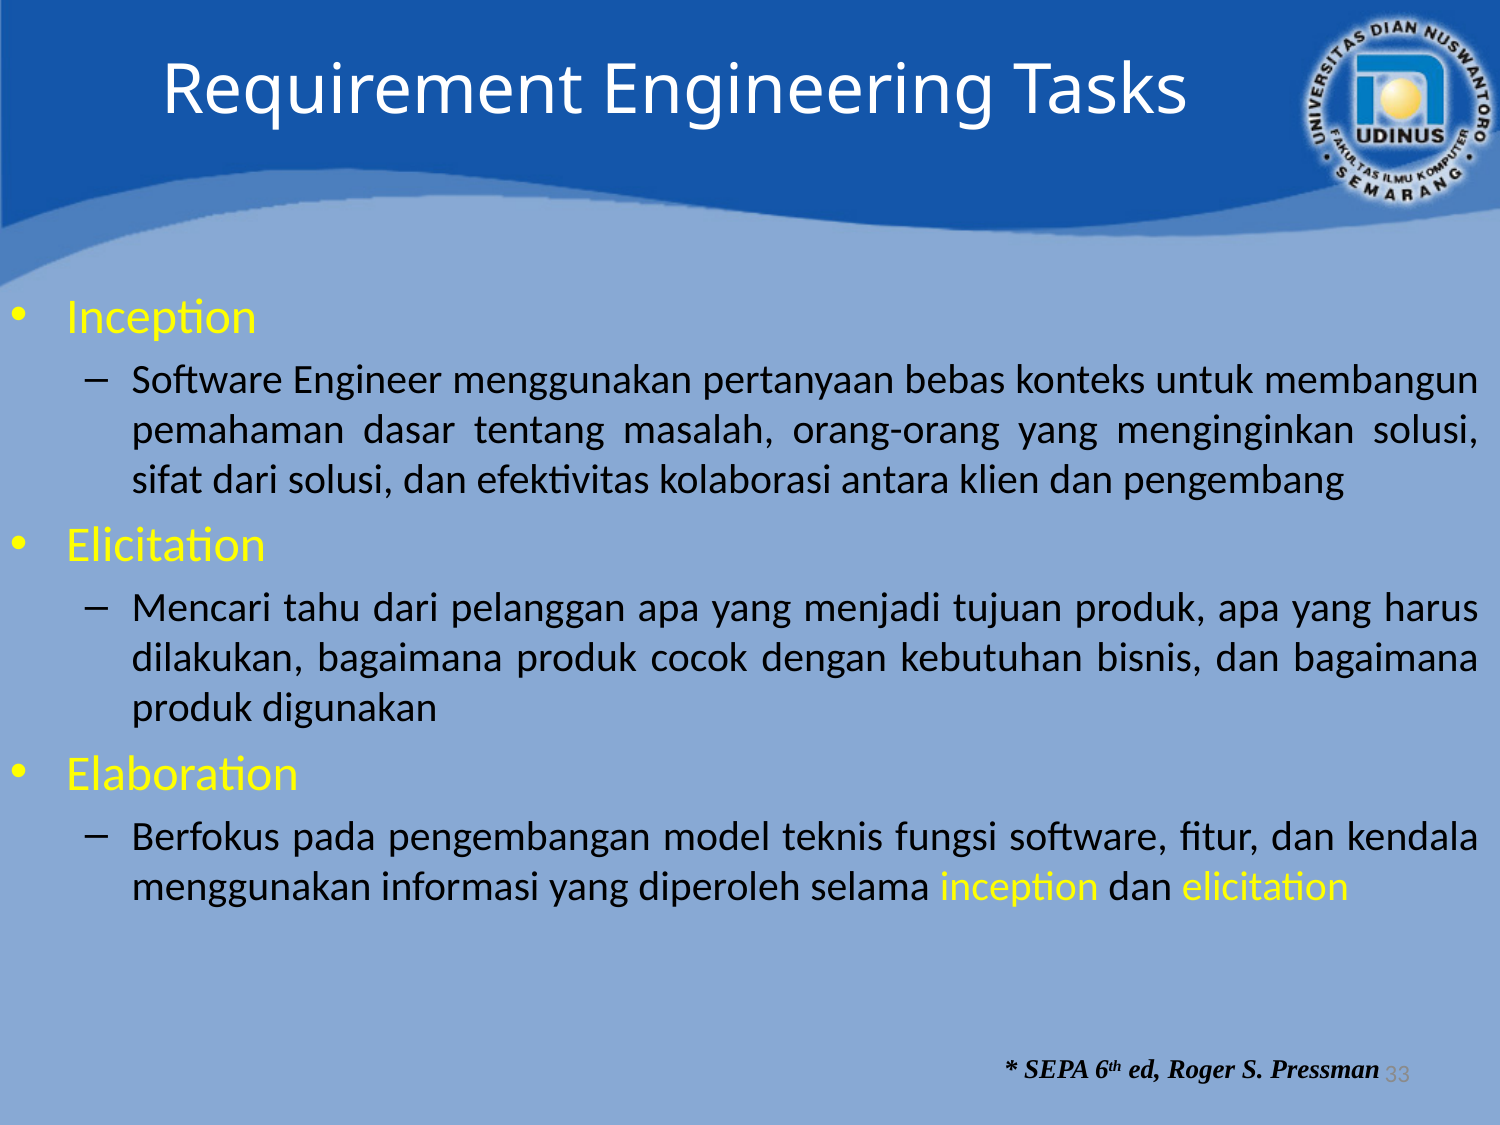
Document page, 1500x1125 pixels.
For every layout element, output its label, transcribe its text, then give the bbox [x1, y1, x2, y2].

text_box * SEPA 6th ed, Roger S. Pressman [990, 1045, 1074, 1092]
title Requirement Engineering Tasks [0, 25, 1350, 146]
slide_number 33 [1074, 1042, 1425, 1103]
picture [0, 0, 1500, 1125]
list Inception Software Engineer menggunakan pertanyaan bebas konteks untuk membangun pemahaman dasar tentang masalah, orang-orang yang menginginkan solusi, sifat dari solusi, dan efektivitas kolaborasi antara klien dan pengembang Elicitation Mencari tahu dari pelanggan apa yang menjadi tujuan produk, apa yang harus dilakukan, bagaimana produk cocok dengan kebutuhan bisnis, dan bagaimana produk digunakan Elaboration Berfokus pada pengembangan model teknis fungsi software, fitur, dan kendala menggunakan informasi yang diperoleh selama inception dan elicitation [0, 275, 1495, 1032]
